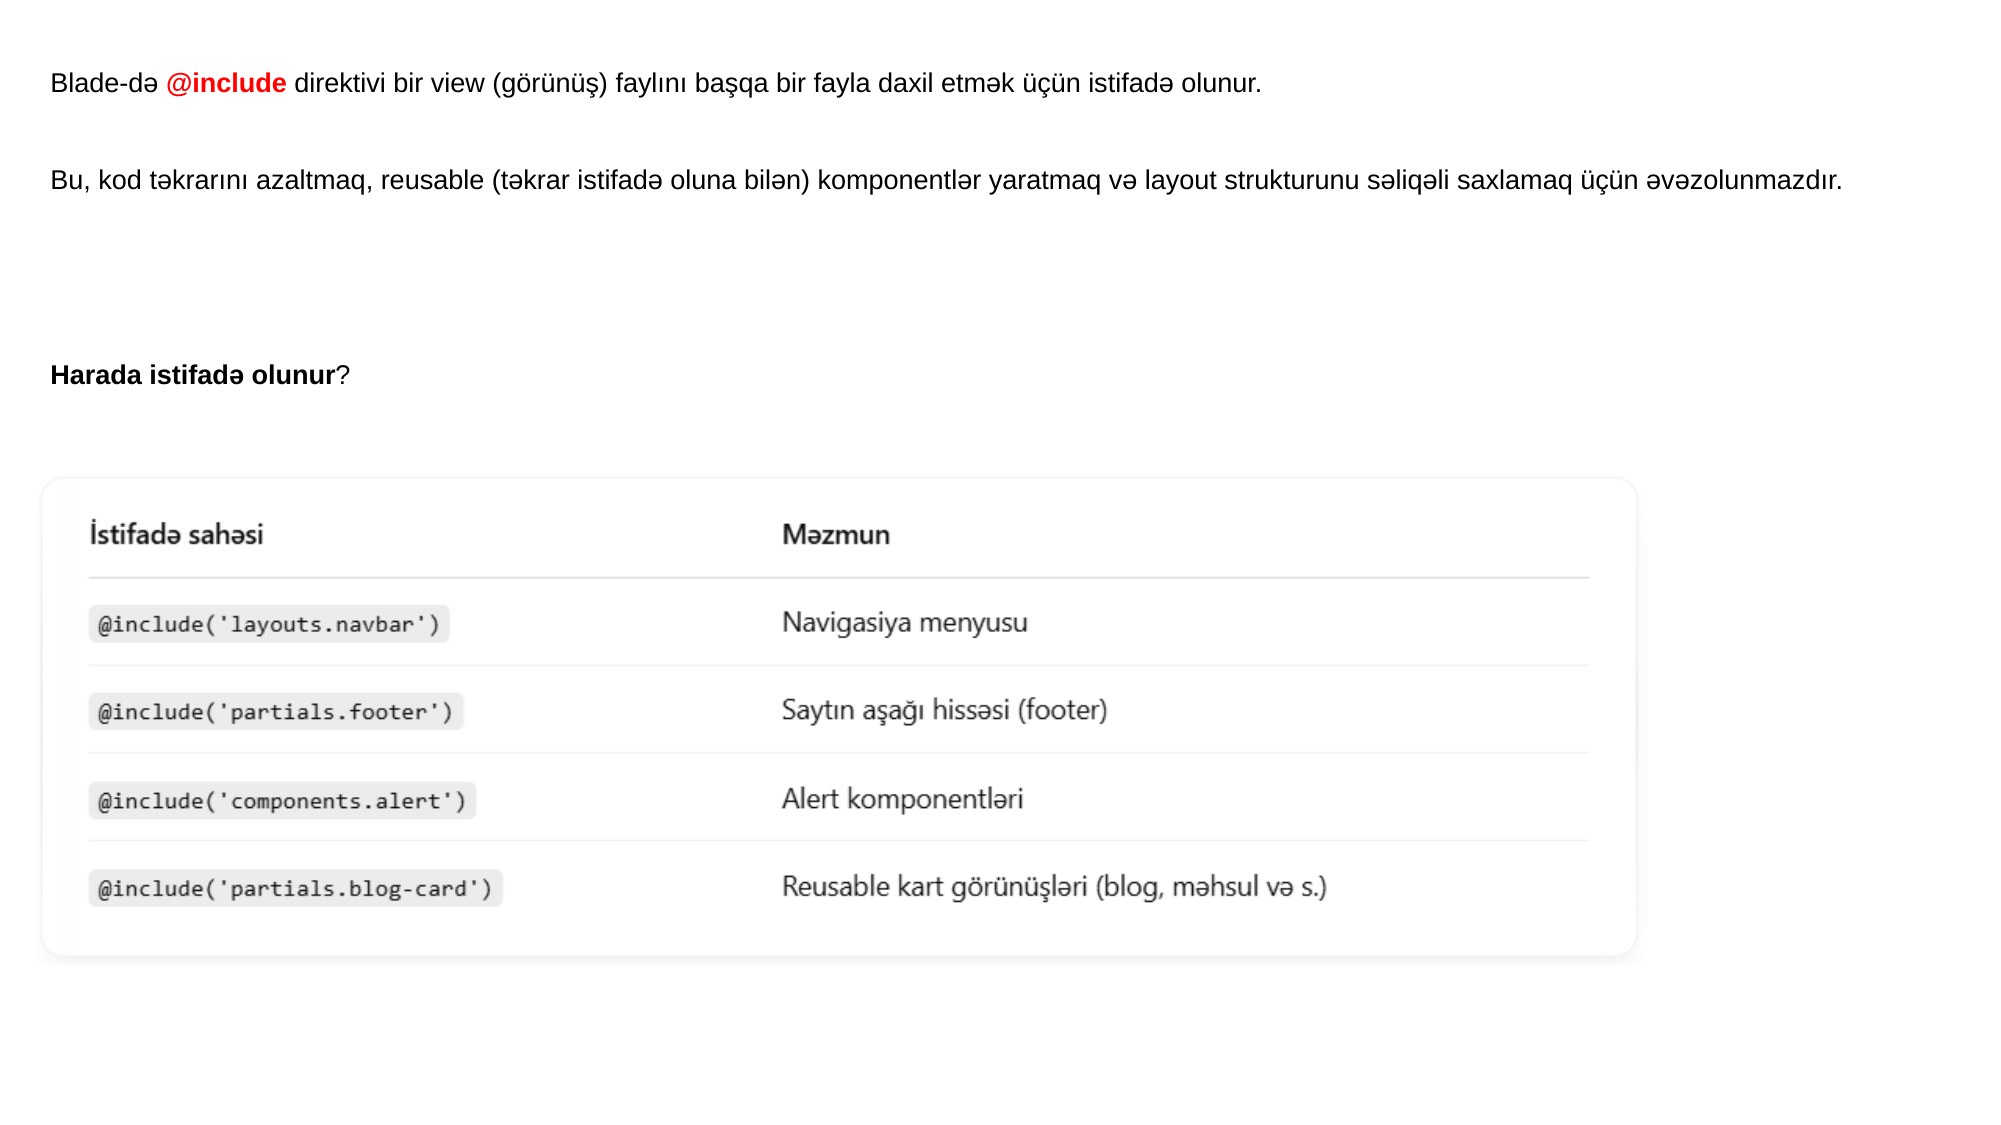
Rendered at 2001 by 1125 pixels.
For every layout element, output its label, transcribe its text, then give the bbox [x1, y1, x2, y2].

picture [35, 463, 1647, 965]
text_box Blade-də @include direktivi bir view (görünüş) faylını başqa bir fayla daxil etmək üçün istifadə olunur. Bu, kod təkrarını azaltmaq, reusable (təkrar istifadə oluna bilən) komponentlər yaratmaq və layout strukturunu səliqəli saxlamaq üçün əvəzolunmazdır. Harada istifadə olunur? [35, 41, 1965, 398]
